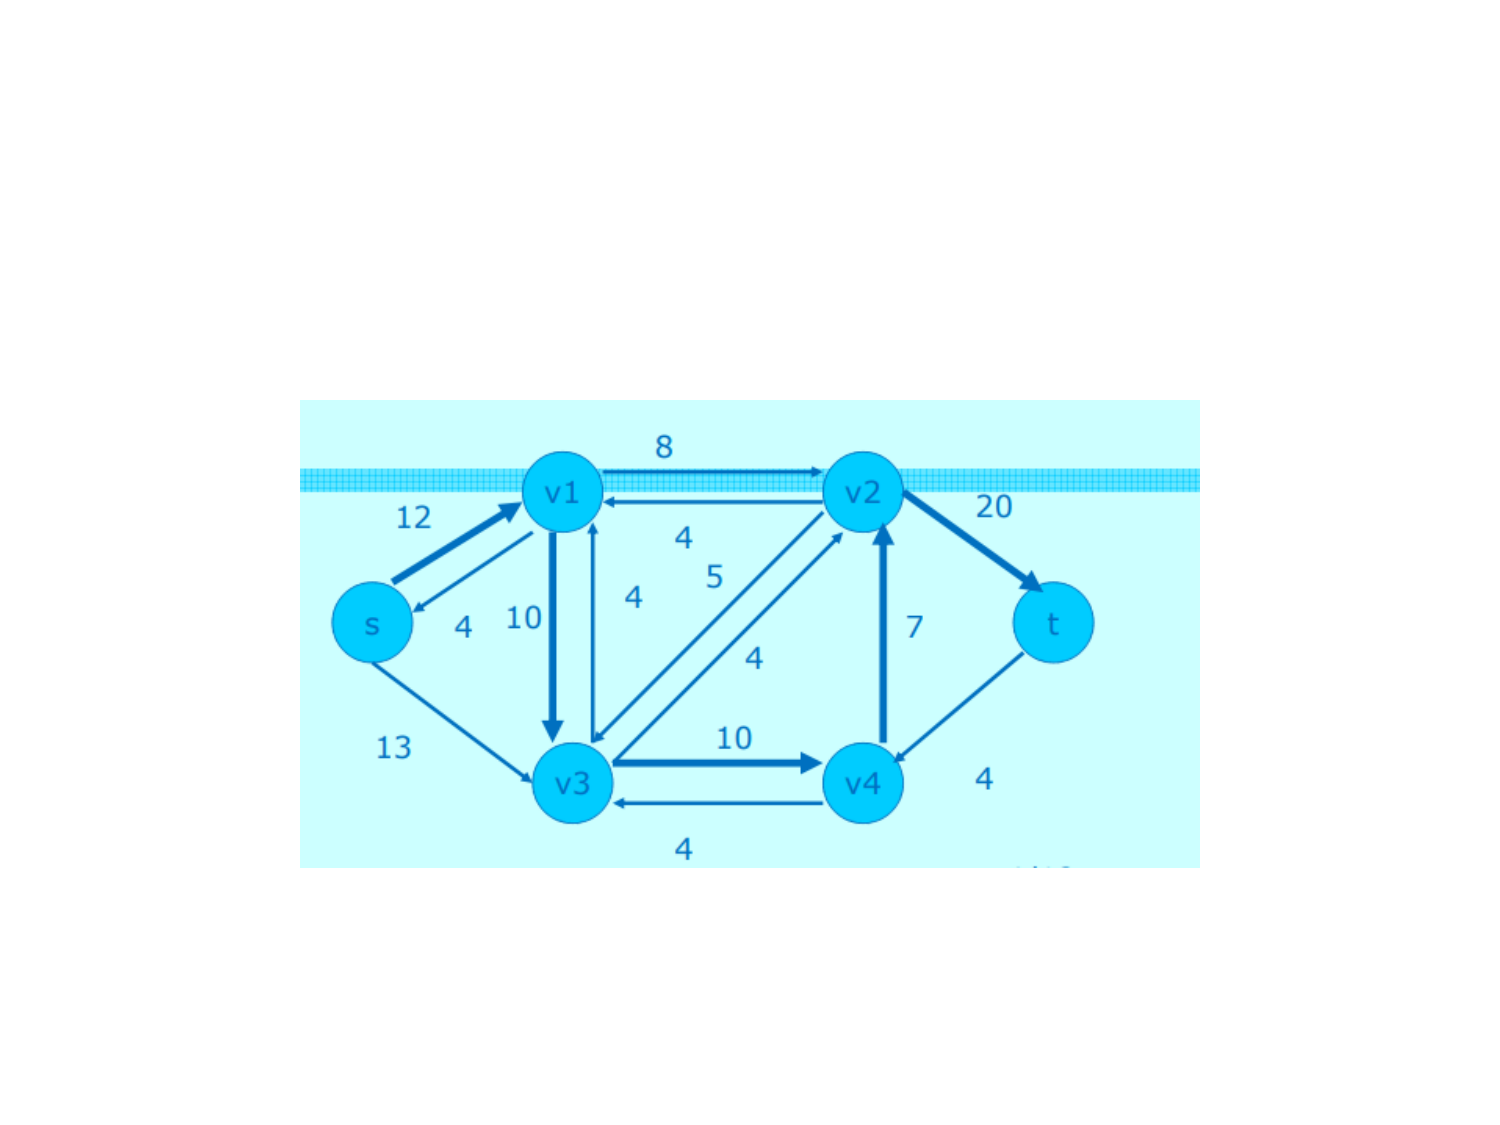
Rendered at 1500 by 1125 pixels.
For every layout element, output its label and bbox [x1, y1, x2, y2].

list [300, 399, 1200, 868]
